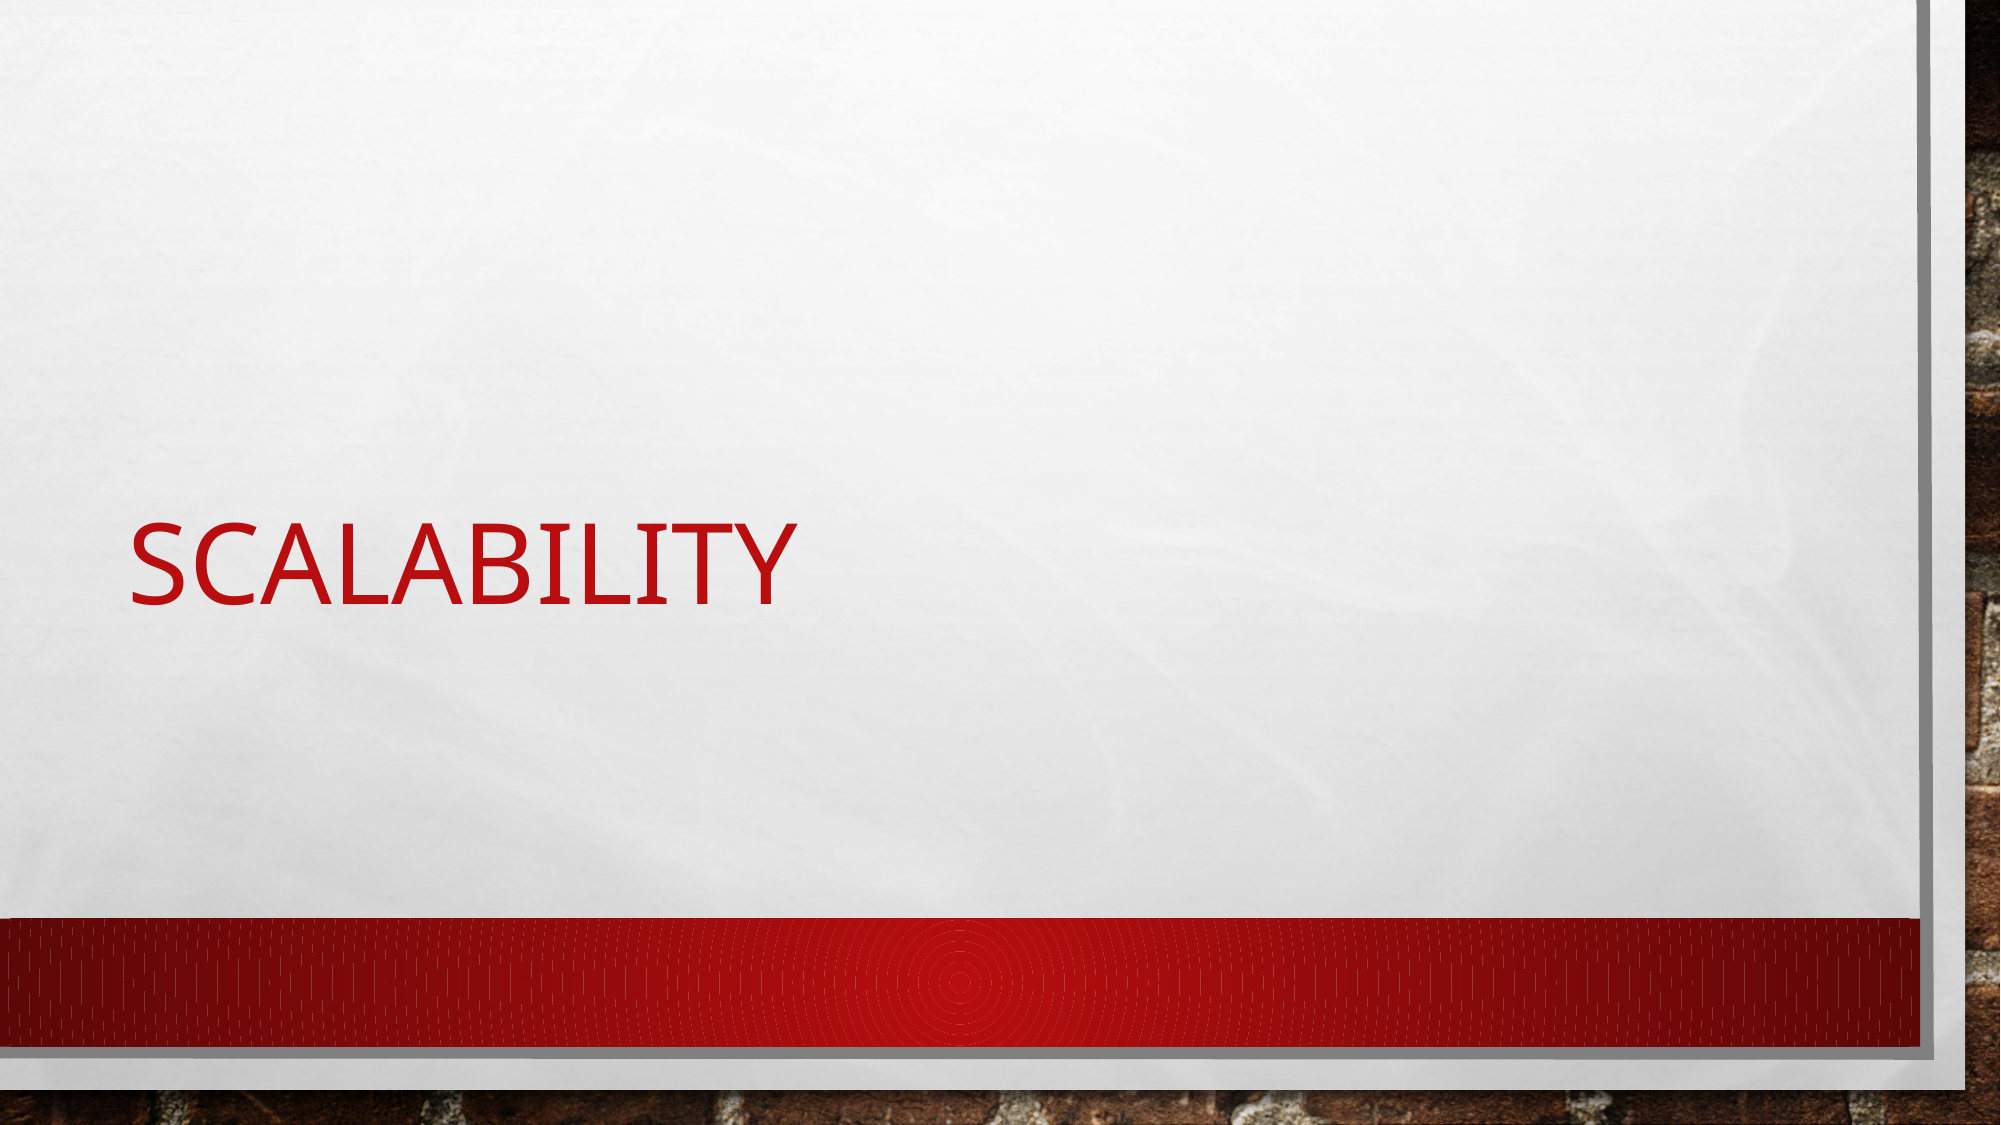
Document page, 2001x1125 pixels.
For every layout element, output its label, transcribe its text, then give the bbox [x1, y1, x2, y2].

picture [0, 0, 2000, 1125]
title Scalability [112, 112, 1818, 637]
